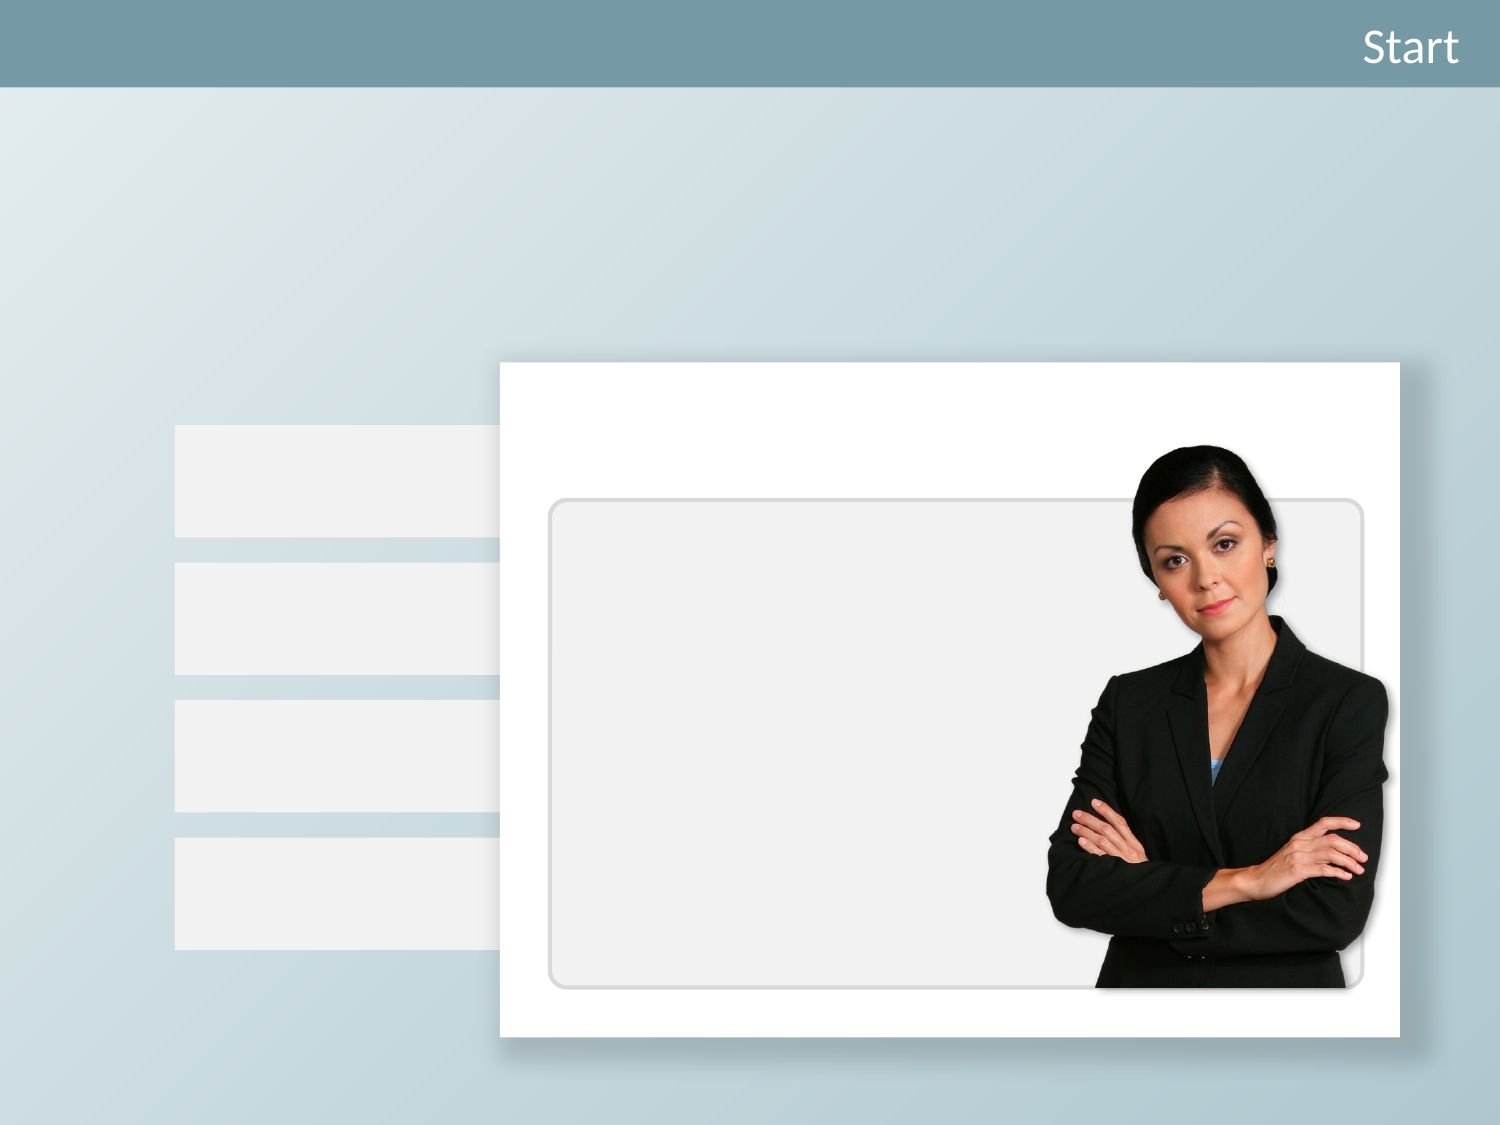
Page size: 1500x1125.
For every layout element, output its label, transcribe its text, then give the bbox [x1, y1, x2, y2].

picture [1024, 424, 1411, 988]
title Start [75, 0, 1475, 88]
